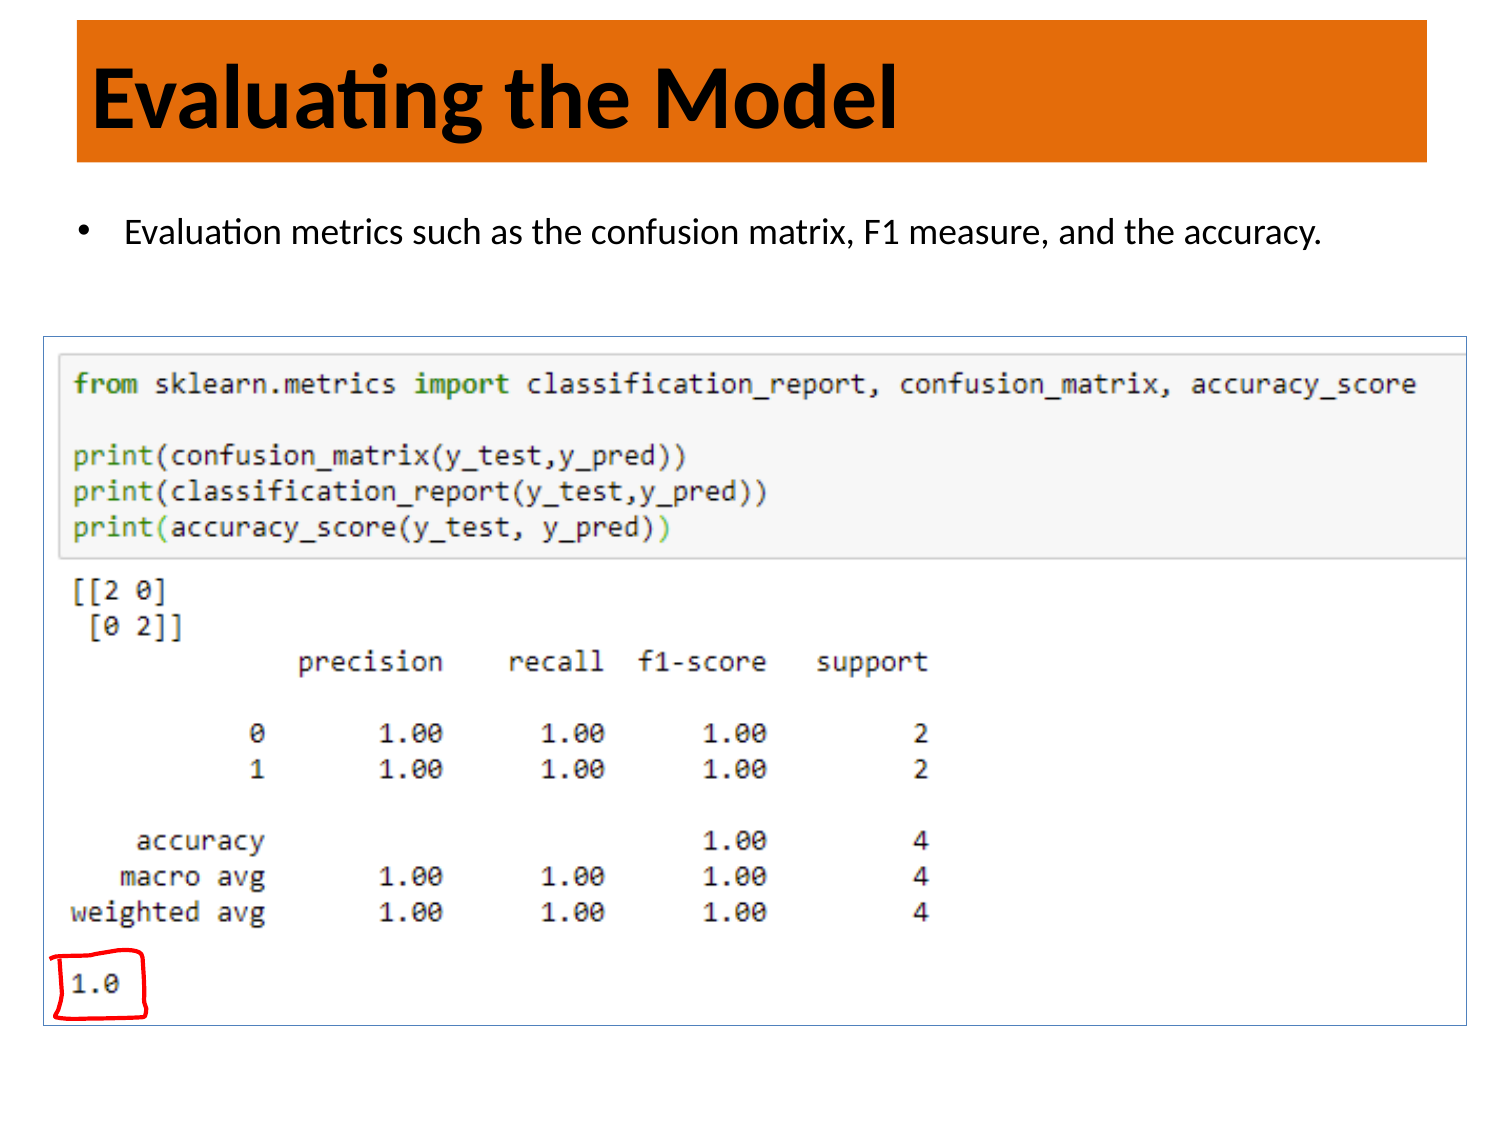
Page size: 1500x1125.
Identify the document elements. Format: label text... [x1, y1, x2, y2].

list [44, 337, 1466, 1026]
title Evaluating the Model [76, 20, 1427, 163]
text_box Evaluation metrics such as the confusion matrix, F1 measure, and the accuracy. [62, 199, 1390, 260]
